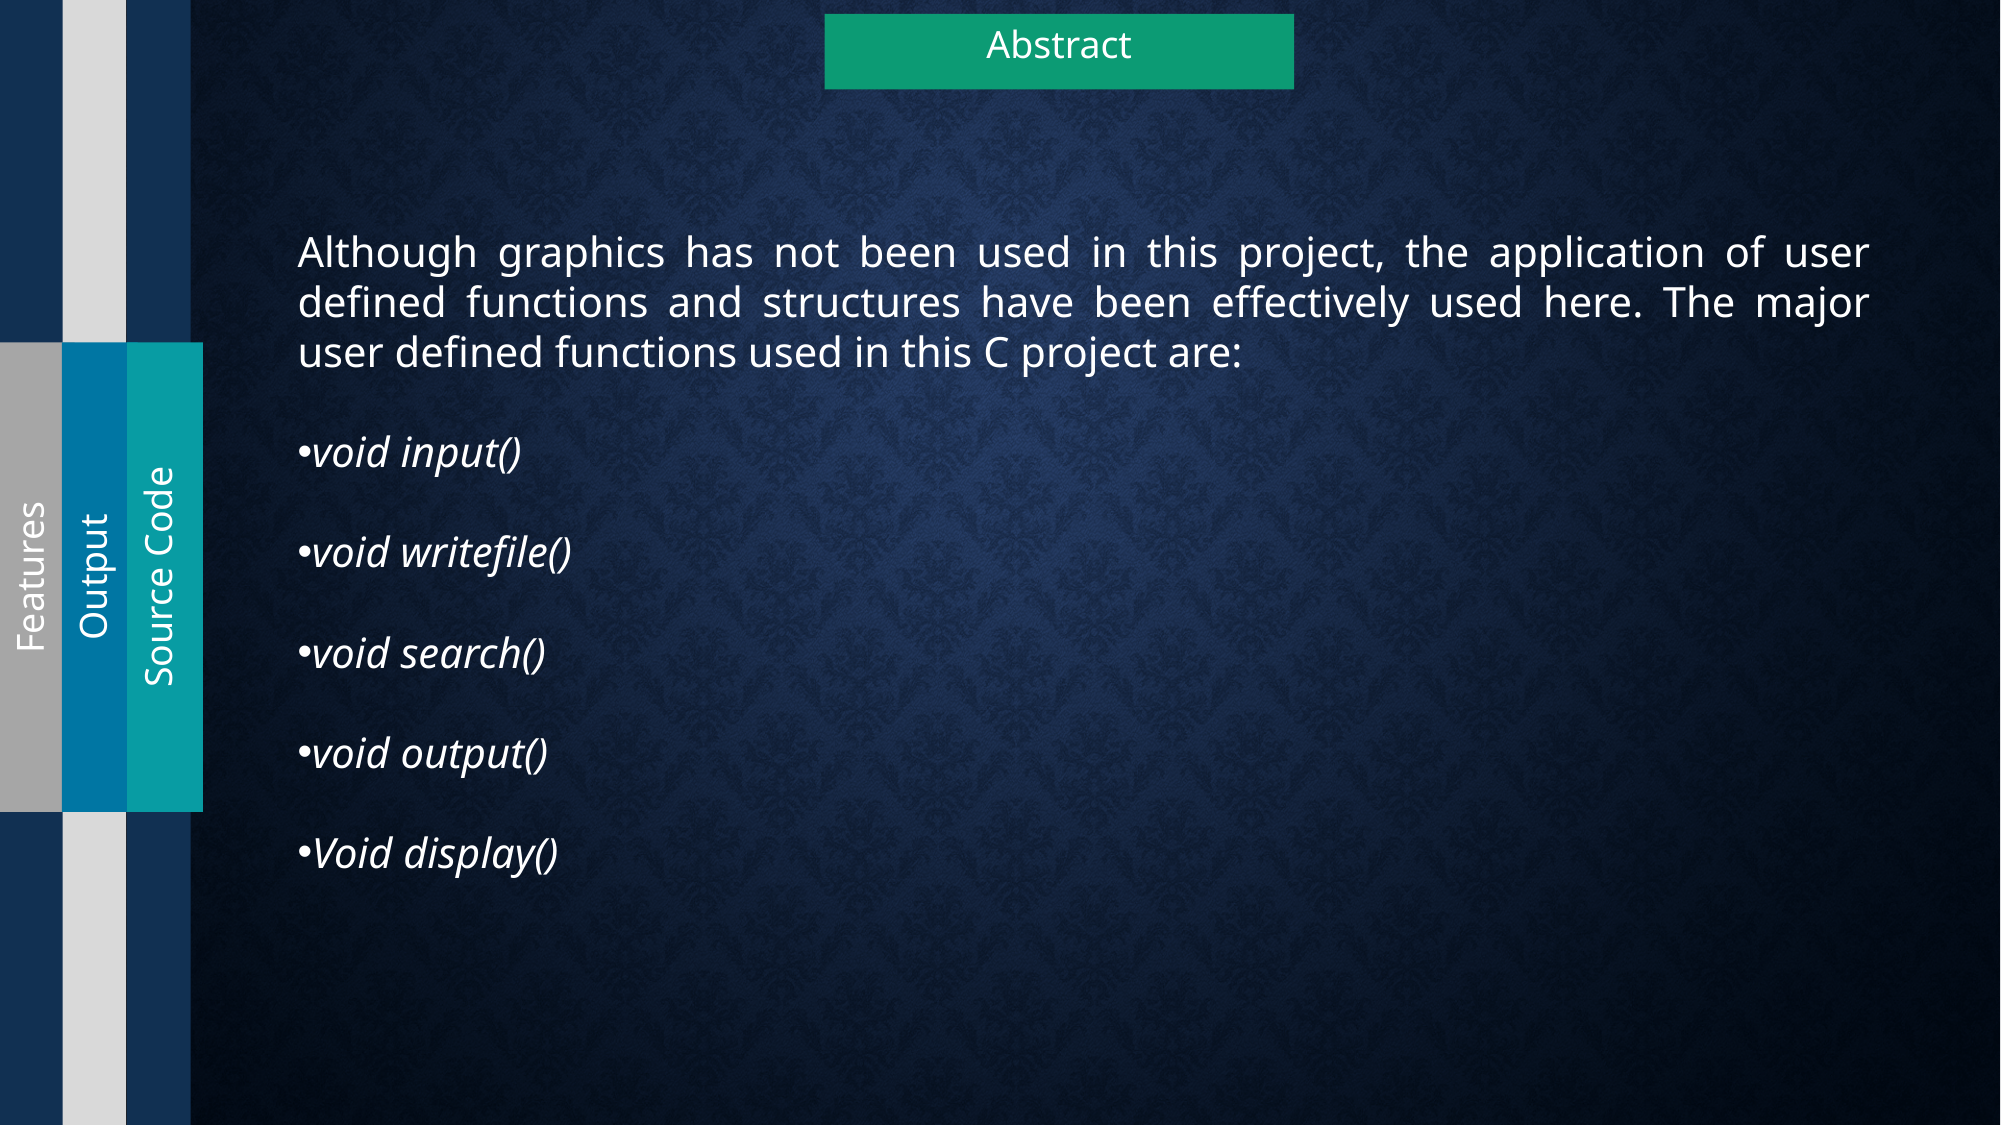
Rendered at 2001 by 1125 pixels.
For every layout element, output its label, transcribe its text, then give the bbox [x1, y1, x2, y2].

text_box Output [61, 342, 127, 812]
text_box Features [0, 342, 61, 812]
text_box [127, 0, 191, 342]
text_box Source Code [127, 342, 203, 812]
text_box [0, 812, 62, 1125]
text_box [62, 812, 127, 1125]
text_box Abstract [824, 13, 1295, 90]
text_box [0, 0, 62, 342]
text_box [127, 812, 191, 1125]
text_box [62, 0, 127, 342]
text_box Although graphics has not been used in this project, the application of user defined functions and structures have been effectively used here. The major user defined functions used in this C project are: void input() void writefile() void search() void output() Void display() [282, 218, 1886, 929]
